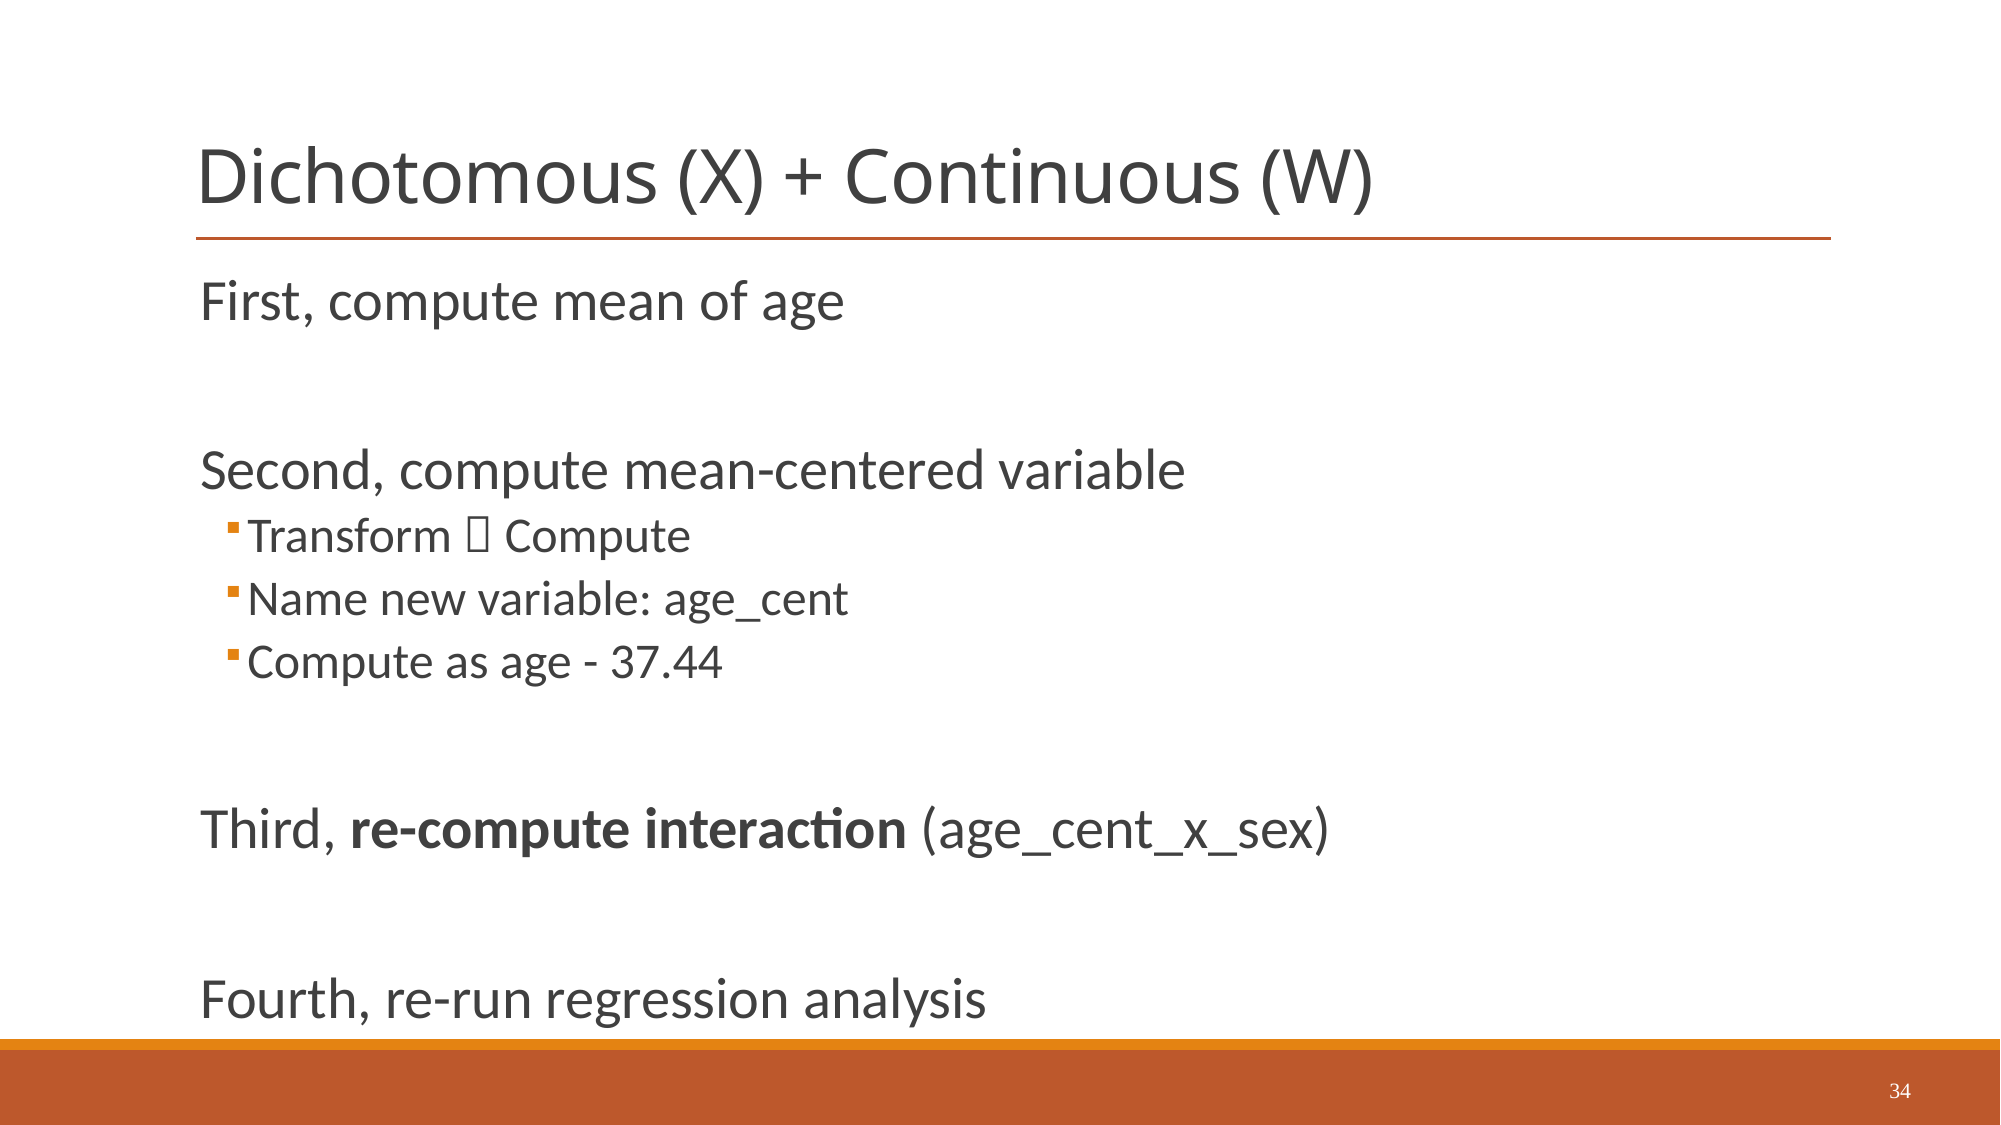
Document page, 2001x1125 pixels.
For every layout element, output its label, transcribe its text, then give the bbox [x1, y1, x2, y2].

slide_number 34 [1711, 1059, 1927, 1120]
list First, compute mean of age Second, compute mean-centered variable Transform  Compute Name new variable: age_cent Compute as age - 37.44 Third, re-compute interaction (age_cent_x_sex) Fourth, re-run regression analysis [200, 262, 1830, 1064]
title Dichotomous (X) + Continuous (W) [180, 47, 1830, 227]
